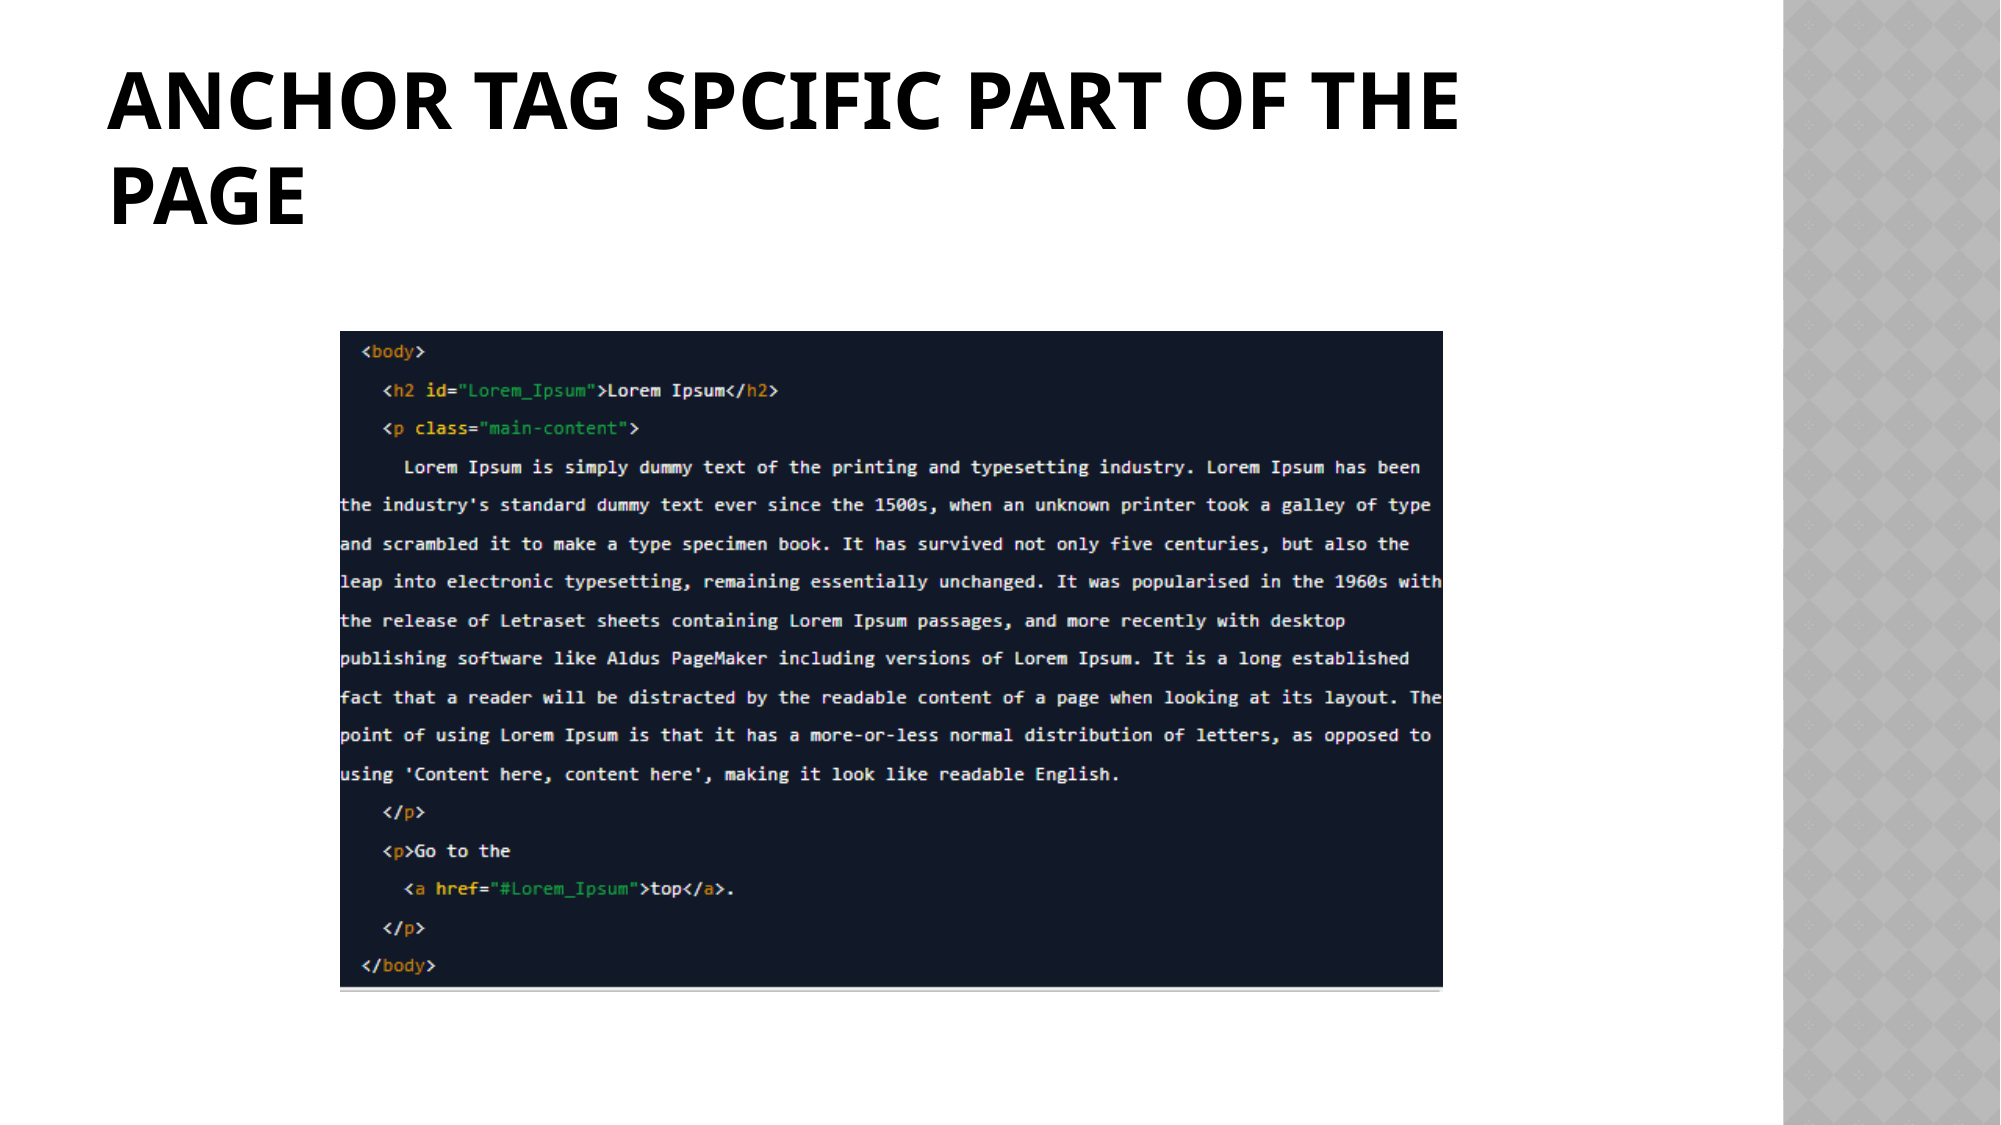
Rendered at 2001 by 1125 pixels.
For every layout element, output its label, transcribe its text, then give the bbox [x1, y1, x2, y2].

title Anchor tag spcific part of the page [99, 52, 1684, 240]
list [340, 331, 1443, 992]
